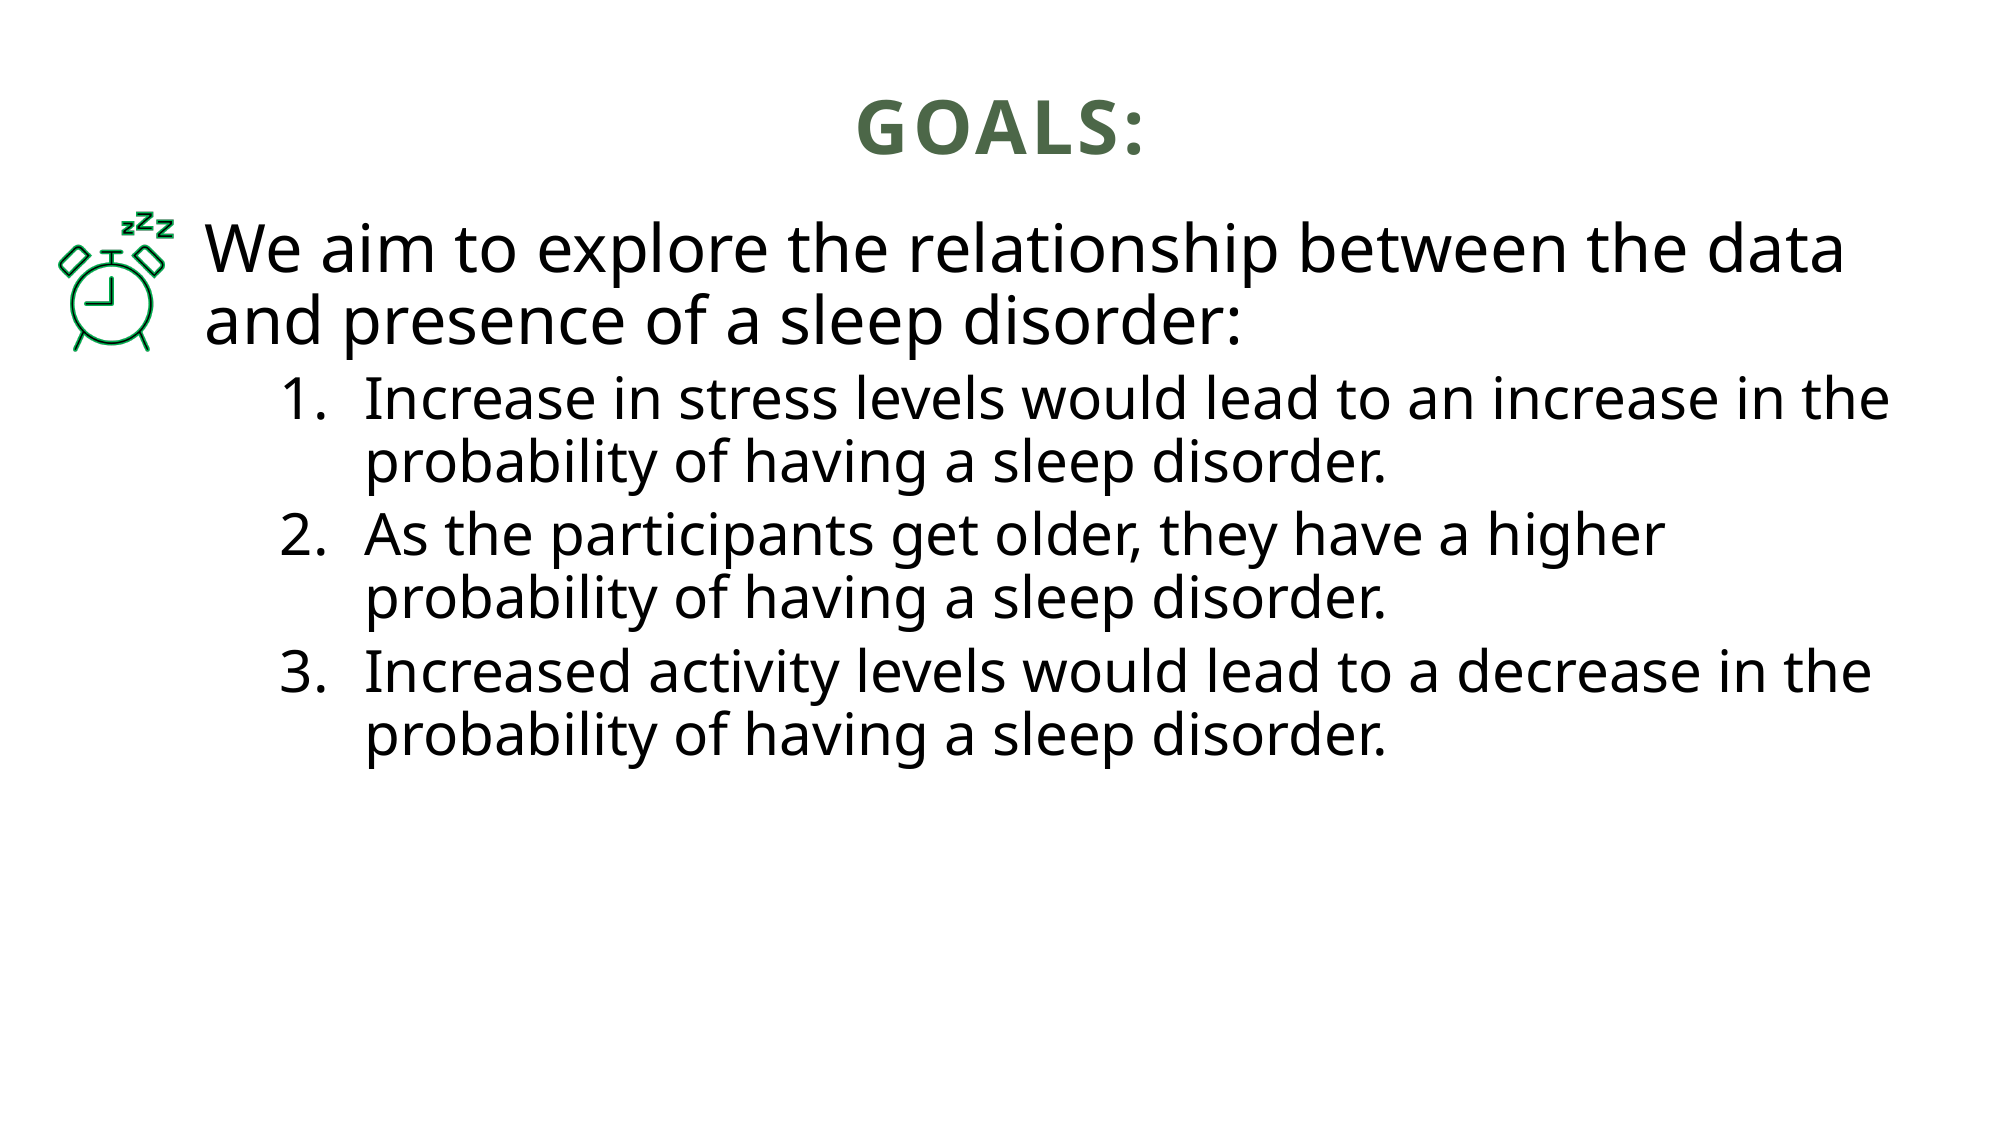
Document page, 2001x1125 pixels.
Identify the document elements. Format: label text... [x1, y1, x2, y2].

list We aim to explore the relationship between the data and presence of a sleep disorder: Increase in stress levels would lead to an increase in the probability of having a sleep disorder. As the participants get older, they have a higher probability of having a sleep disorder. Increased activity levels would lead to a decrease in the probability of having a sleep disorder. [189, 207, 1915, 989]
title Goals: [137, 81, 1863, 175]
picture [39, 206, 190, 357]
